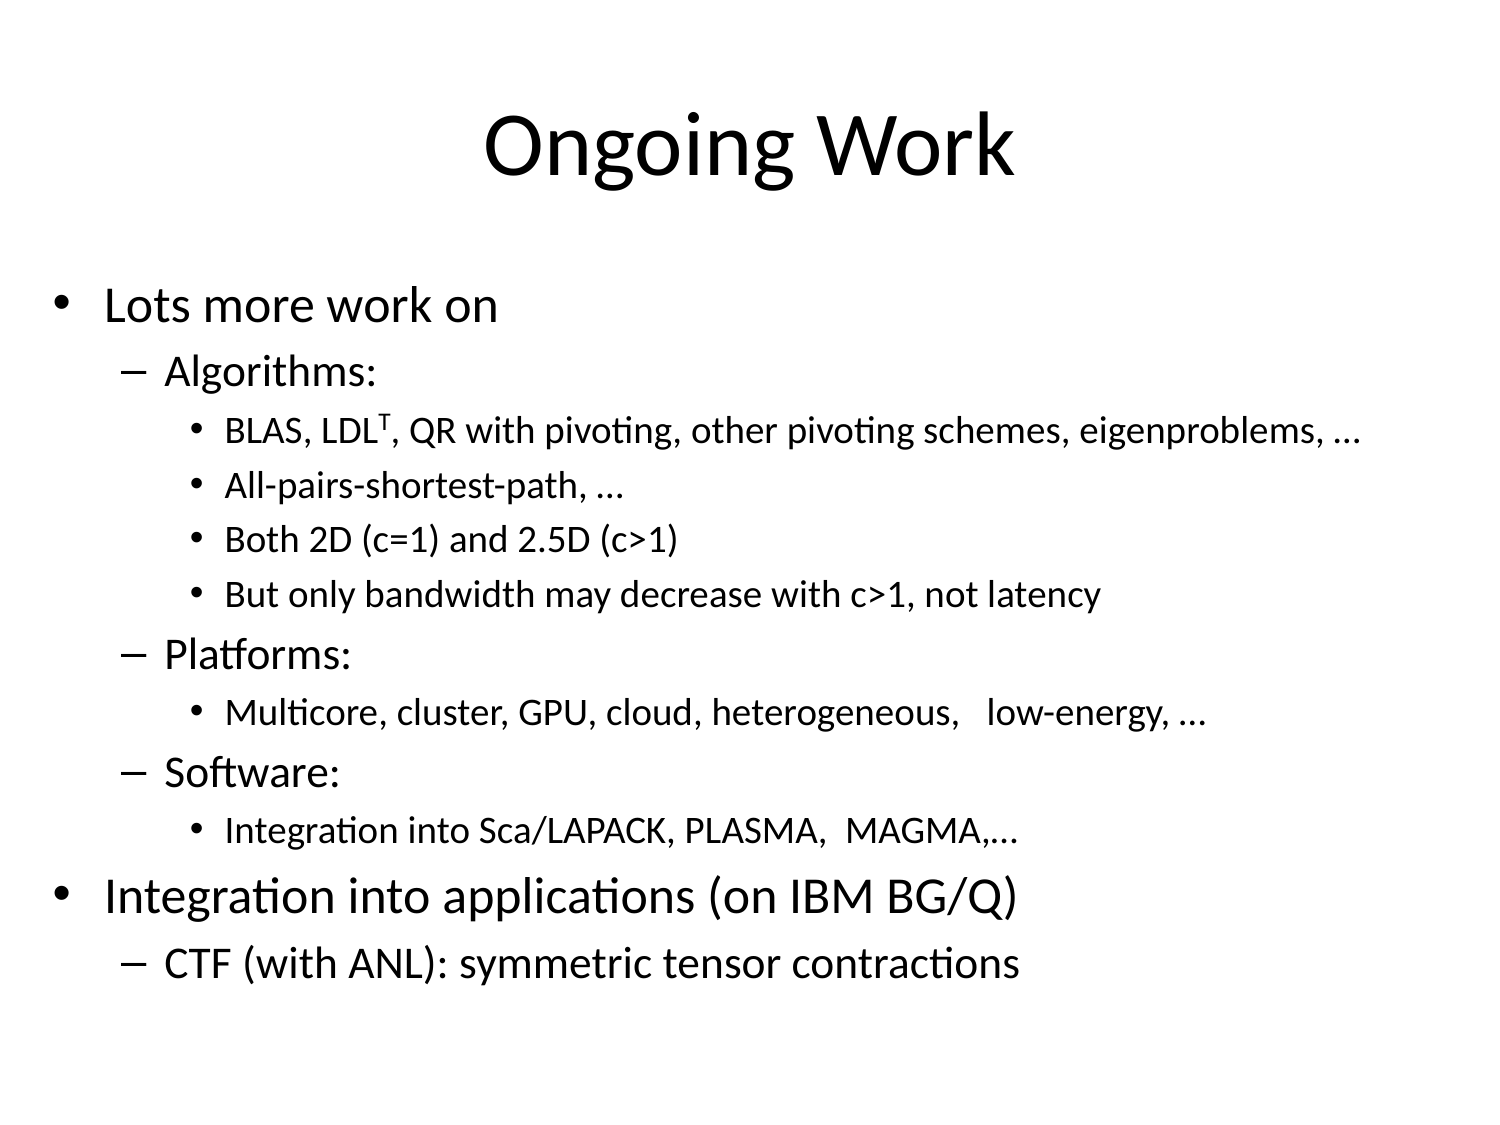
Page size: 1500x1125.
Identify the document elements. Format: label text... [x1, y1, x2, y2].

title Ongoing Work [75, 45, 1425, 233]
list Lots more work on Algorithms: BLAS, LDLT, QR with pivoting, other pivoting schemes, eigenproblems, … All-pairs-shortest-path, … Both 2D (c=1) and 2.5D (c>1) But only bandwidth may decrease with c>1, not latency Platforms: Multicore, cluster, GPU, cloud, heterogeneous, low-energy, … Software: Integration into Sca/LAPACK, PLASMA, MAGMA,… Integration into applications (on IBM BG/Q) CTF (with ANL): symmetric tensor contractions [37, 262, 1475, 1005]
